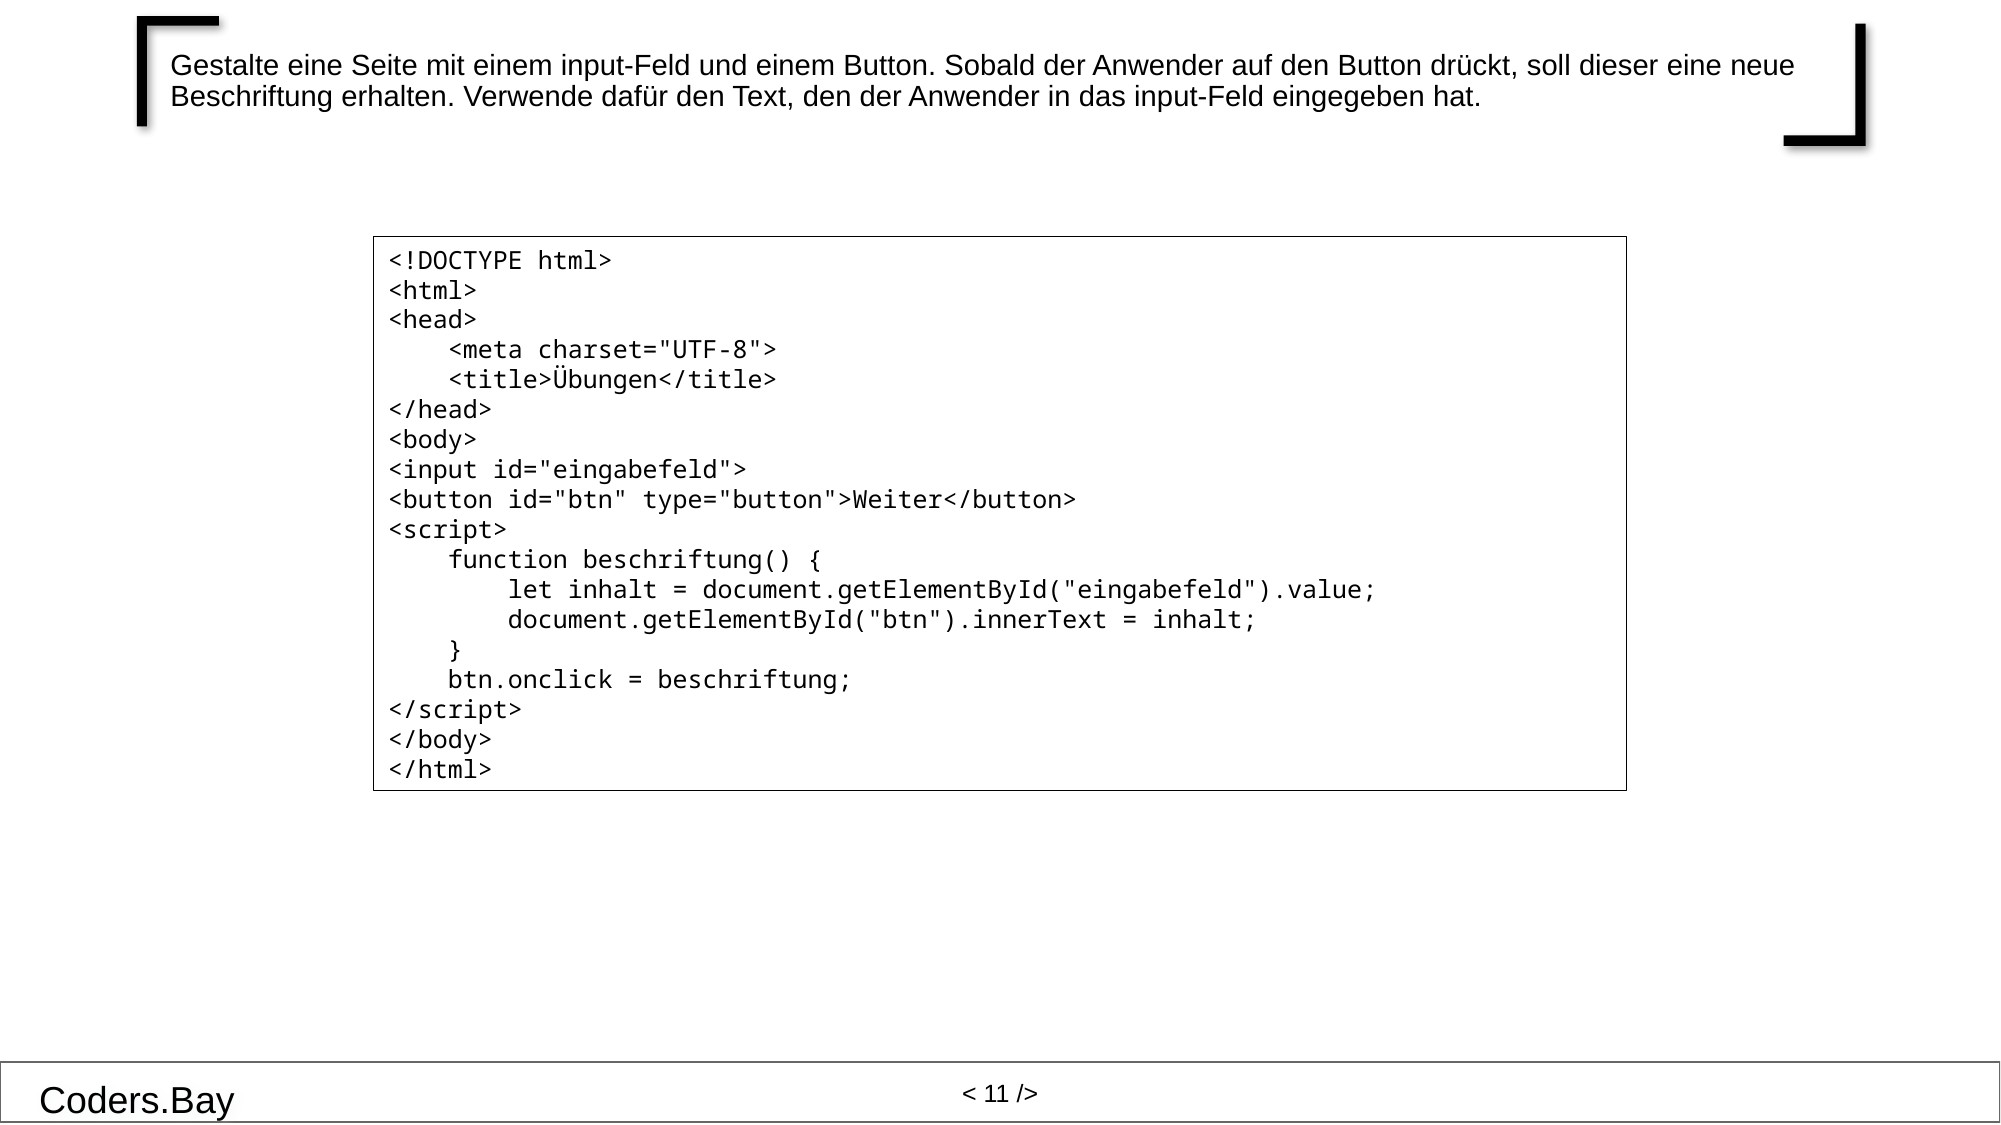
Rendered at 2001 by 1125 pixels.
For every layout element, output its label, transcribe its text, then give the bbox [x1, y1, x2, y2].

text_box <!DOCTYPE html> <html> <head> <meta charset="UTF-8"> <title>Übungen</title> </head> <body> <input id="eingabefeld"> <button id="btn" type="button">Weiter</button> <script> function beschriftung() { let inhalt = document.getElementById("eingabefeld").value; document.getElementById("btn").innerText = inhalt; } btn.onclick = beschriftung; </script> </body> </html> [373, 236, 1627, 791]
title Gestalte eine Seite mit einem input-Feld und einem Button. Sobald der Anwender auf den Button drückt, soll dieser eine neue Beschriftung erhalten. Verwende dafür den Text, den der Anwender in das input-Feld eingegeben hat. [155, 0, 1845, 183]
